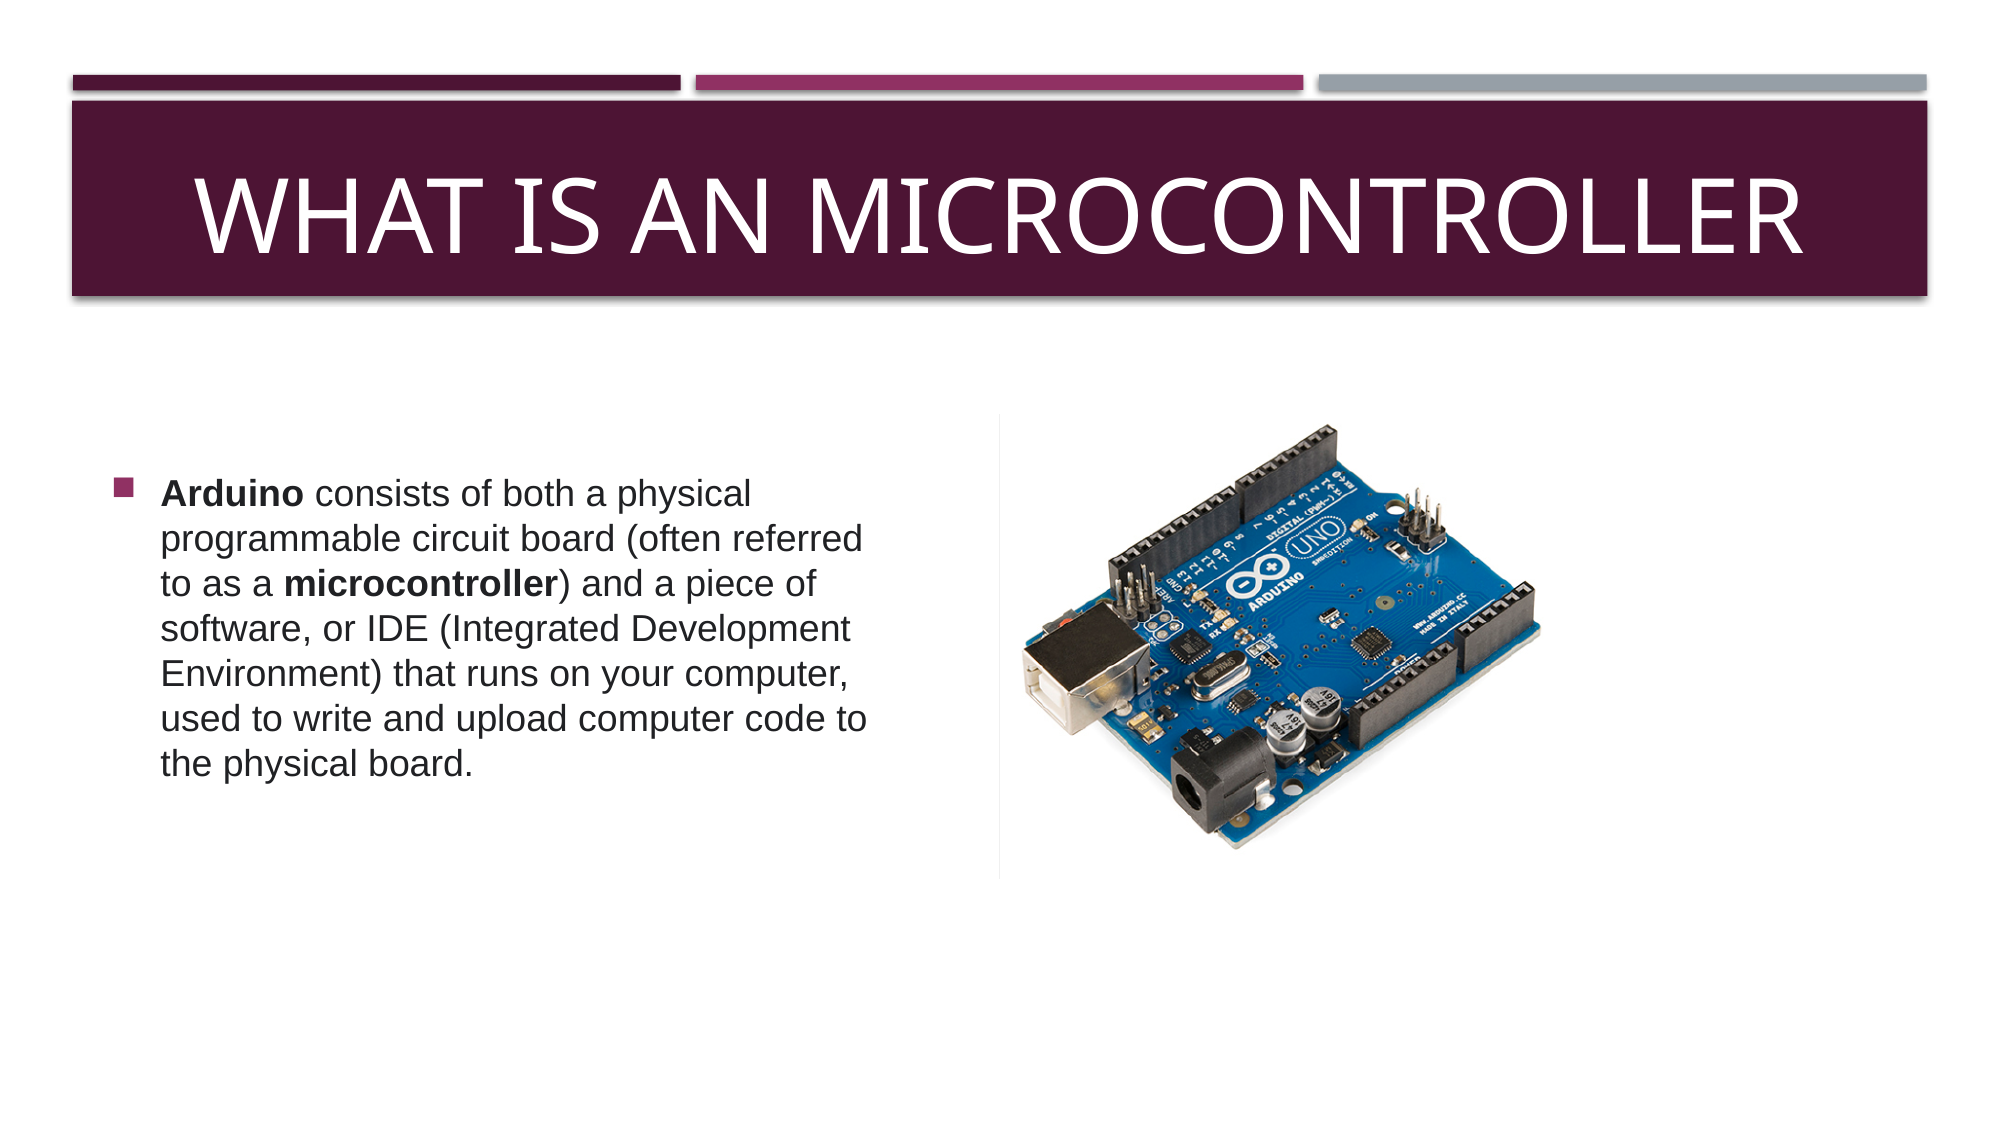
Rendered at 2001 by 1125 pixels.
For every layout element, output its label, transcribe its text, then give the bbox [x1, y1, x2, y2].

title WHAT IS AN MICROCONTROLLER [95, 115, 1905, 282]
list Arduino consists of both a physical programmable circuit board (often referred to as a microcontroller) and a piece of software, or IDE (Integrated Development Environment) that runs on your computer, used to write and upload computer code to the physical board. [95, 357, 895, 962]
picture [999, 414, 1548, 879]
